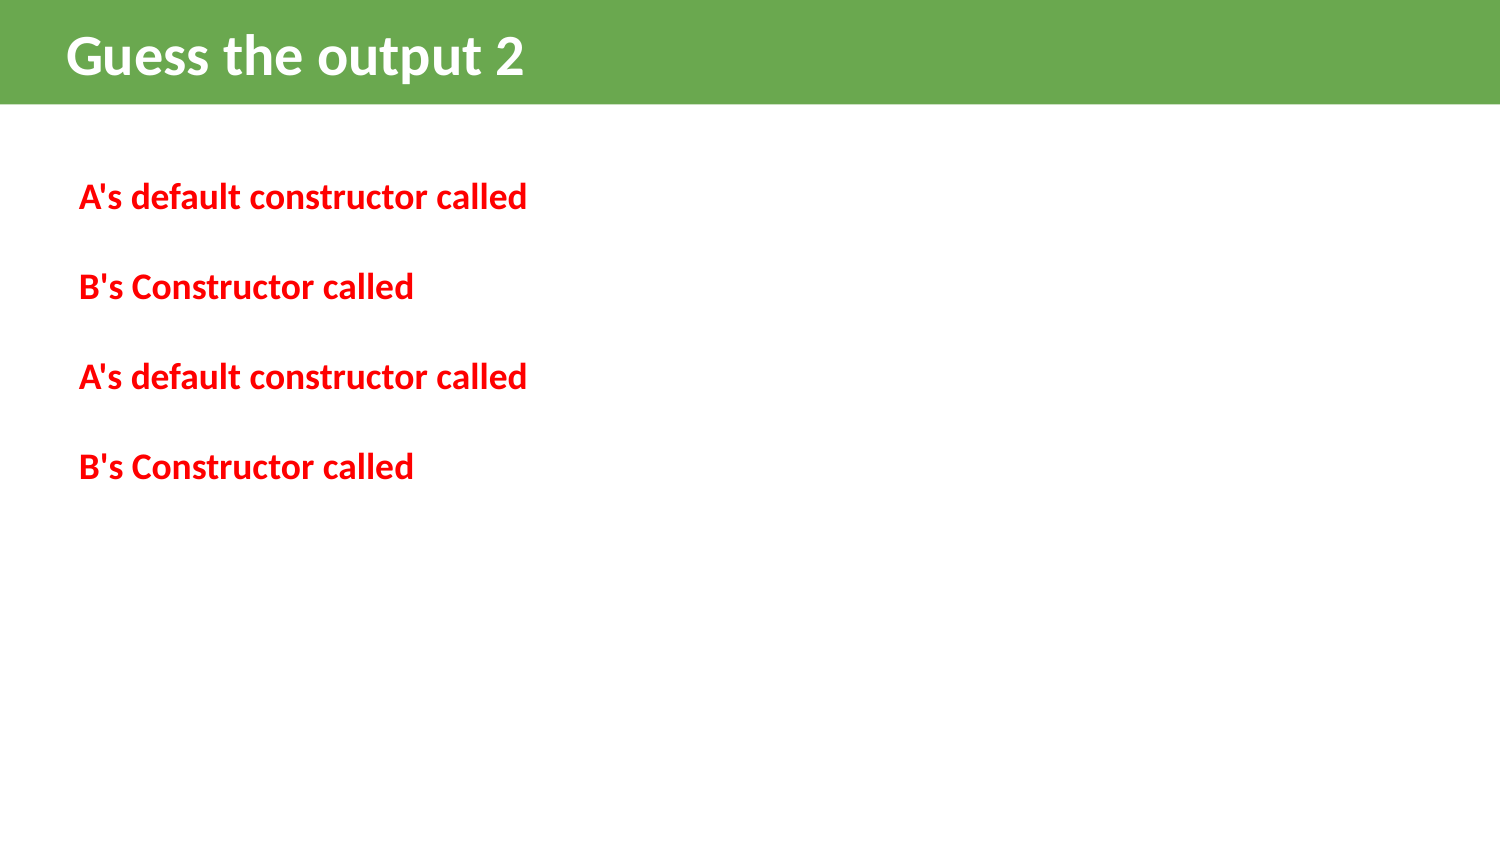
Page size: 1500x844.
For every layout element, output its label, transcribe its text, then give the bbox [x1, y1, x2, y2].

text_box Guess the output 2 [63, 15, 1203, 80]
text_box A's default constructor called B's Constructor called A's default constructor called B's Constructor called [63, 119, 1414, 813]
